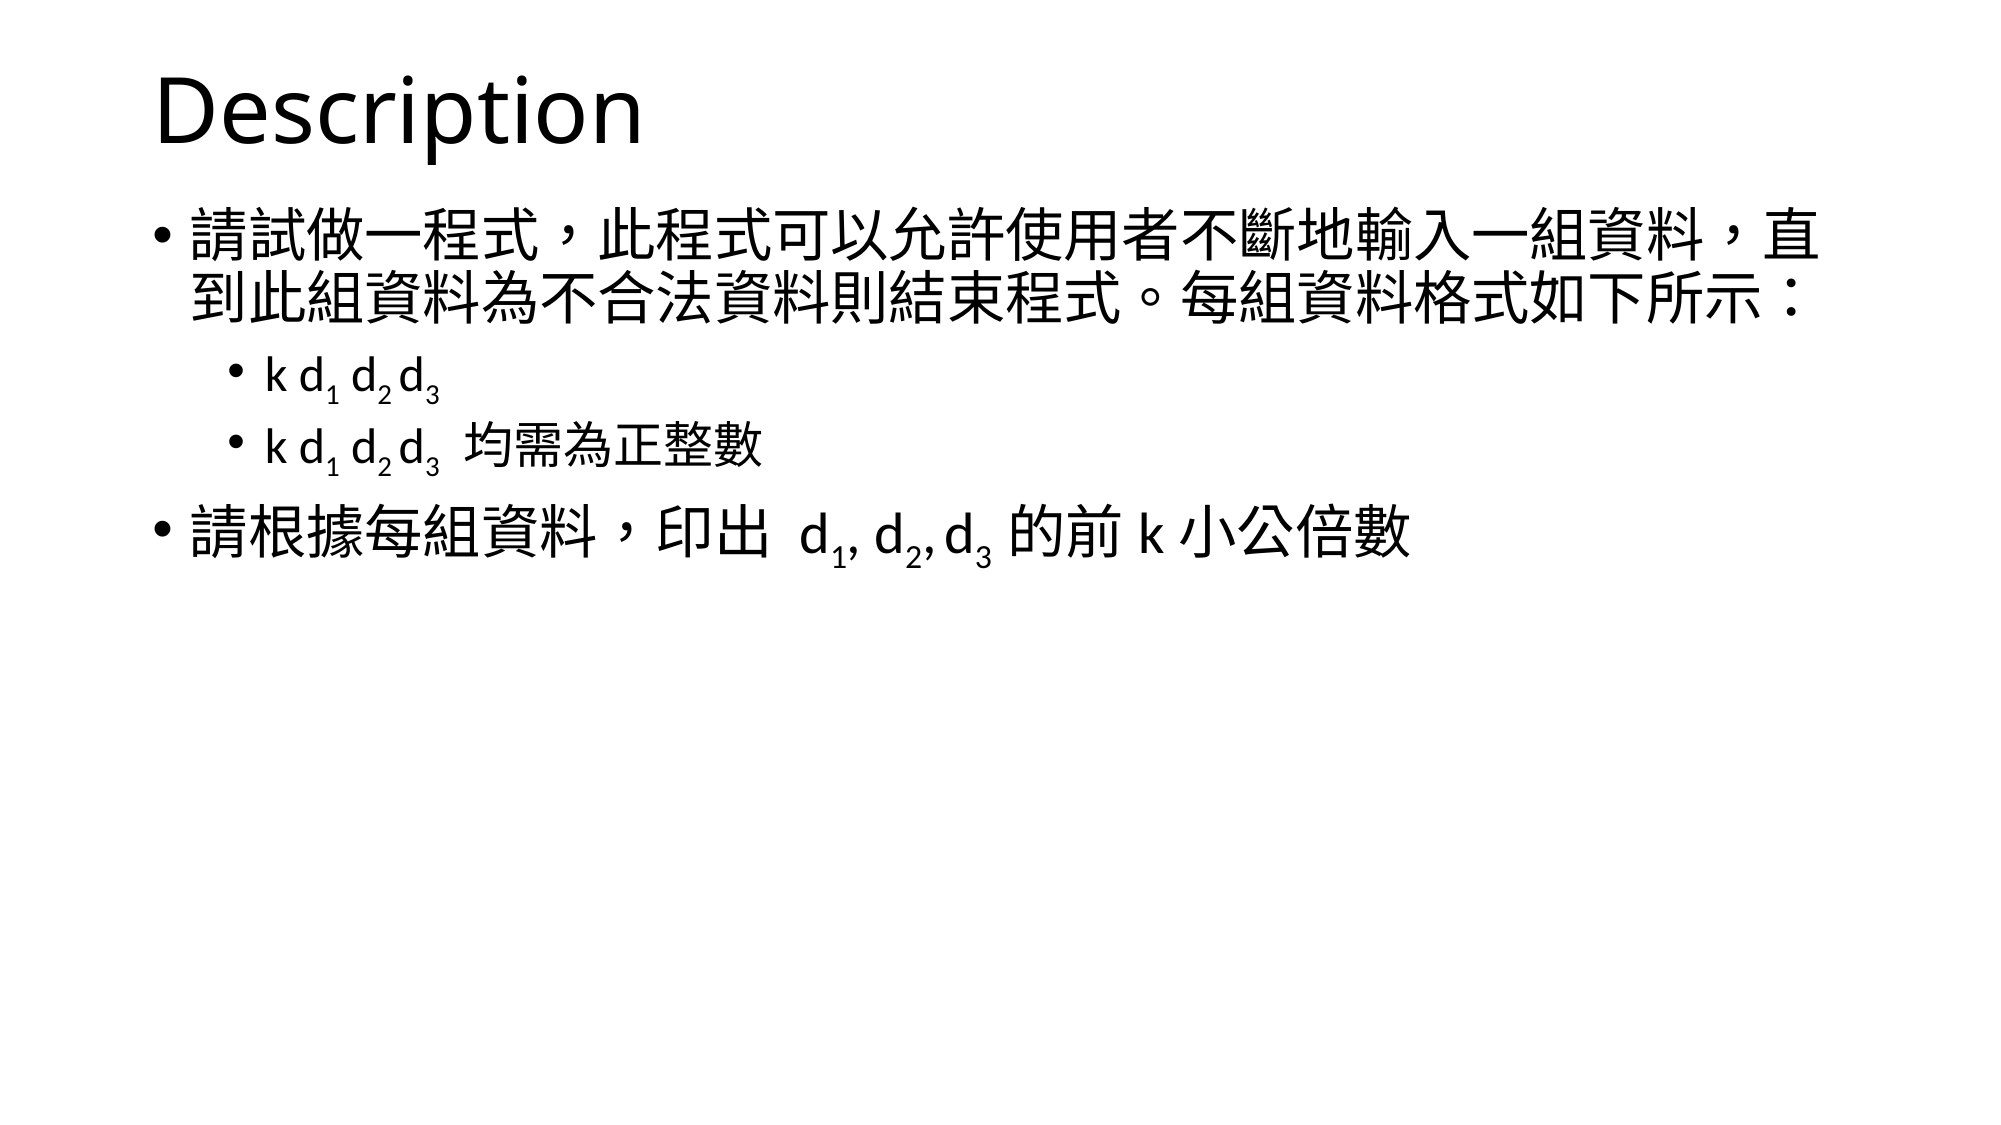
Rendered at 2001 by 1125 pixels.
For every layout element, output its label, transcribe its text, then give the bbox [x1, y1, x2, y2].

list 請試做一程式，此程式可以允許使用者不斷地輸入一組資料，直到此組資料為不合法資料則結束程式。每組資料格式如下所示： k d1 d2 d3 k d1 d2 d3 均需為正整數 請根據每組資料，印出 d1, d2, d3 的前k小公倍數 [137, 199, 1863, 913]
title Description [137, 4, 1863, 199]
